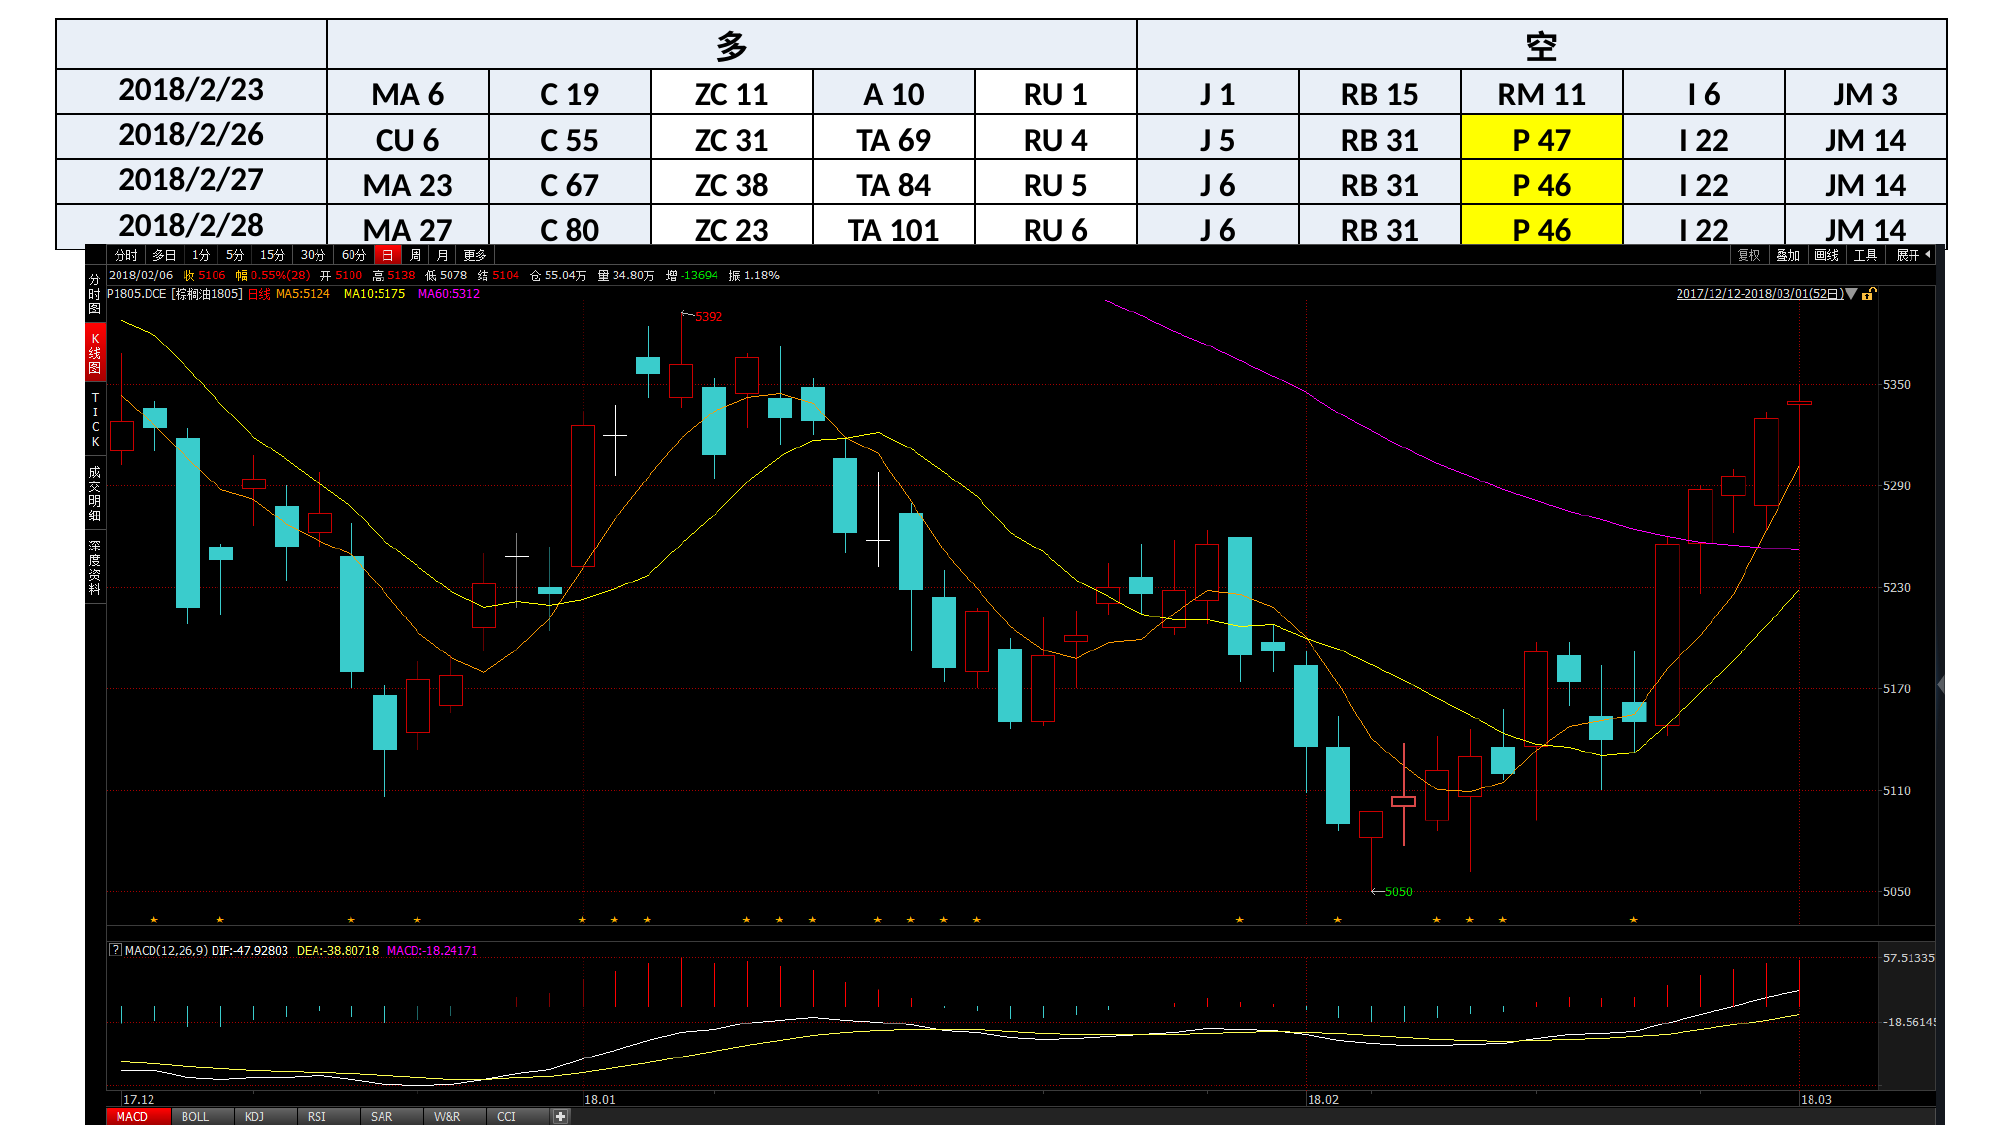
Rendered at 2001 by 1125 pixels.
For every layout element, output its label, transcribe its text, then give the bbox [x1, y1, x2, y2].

table_cell MA 23 [328, 160, 488, 203]
table_cell J 1 [1138, 70, 1298, 113]
table_cell 2018/2/28 [57, 205, 326, 249]
table_cell I 6 [1624, 70, 1784, 113]
table_cell JM 14 [1786, 160, 1946, 203]
table_cell ZC 31 [652, 115, 812, 158]
table_cell TA 101 [814, 205, 974, 244]
table_cell C 67 [490, 160, 650, 203]
table_header 多 [328, 20, 1136, 68]
table_cell 2018/2/26 [57, 115, 326, 158]
table_cell C 55 [490, 115, 650, 158]
table_cell P 47 [1462, 115, 1622, 158]
table_cell RU 4 [976, 115, 1136, 158]
table_cell J 5 [1138, 115, 1298, 158]
table_cell RU 1 [976, 70, 1136, 113]
table_cell I 22 [1624, 115, 1784, 158]
table_cell C 19 [490, 70, 650, 113]
table_cell J 6 [1138, 205, 1298, 244]
table_header [57, 20, 326, 68]
table_cell TA 84 [814, 160, 974, 203]
table_cell RM 11 [1462, 70, 1622, 113]
table_cell RU 6 [976, 205, 1136, 244]
table_cell A 10 [814, 70, 974, 113]
table_cell RB 15 [1300, 70, 1460, 113]
table_cell ZC 11 [652, 70, 812, 113]
table_cell JM 14 [1786, 115, 1946, 158]
table_cell JM 14 [1786, 205, 1946, 249]
table_cell 2018/2/27 [57, 160, 326, 203]
table_cell I 22 [1624, 160, 1784, 203]
table_cell J 6 [1138, 160, 1298, 203]
table_cell RB 31 [1300, 115, 1460, 158]
table_cell C 80 [490, 205, 650, 244]
table_cell 2018/2/23 [57, 70, 326, 113]
table_cell JM 3 [1786, 70, 1946, 113]
table_cell RB 31 [1300, 205, 1460, 244]
picture [85, 244, 1945, 1125]
table_cell MA 27 [328, 205, 488, 244]
table_cell P 46 [1462, 205, 1622, 244]
table_cell RB 31 [1300, 160, 1460, 203]
table_cell I 22 [1624, 205, 1784, 244]
table_cell TA 69 [814, 115, 974, 158]
table_cell P 46 [1462, 160, 1622, 203]
table_cell RU 5 [976, 160, 1136, 203]
table_cell ZC 38 [652, 160, 812, 203]
table_header 空 [1138, 20, 1946, 68]
table_cell ZC 23 [652, 205, 812, 244]
table_cell CU 6 [328, 115, 488, 158]
table_cell MA 6 [328, 70, 488, 113]
